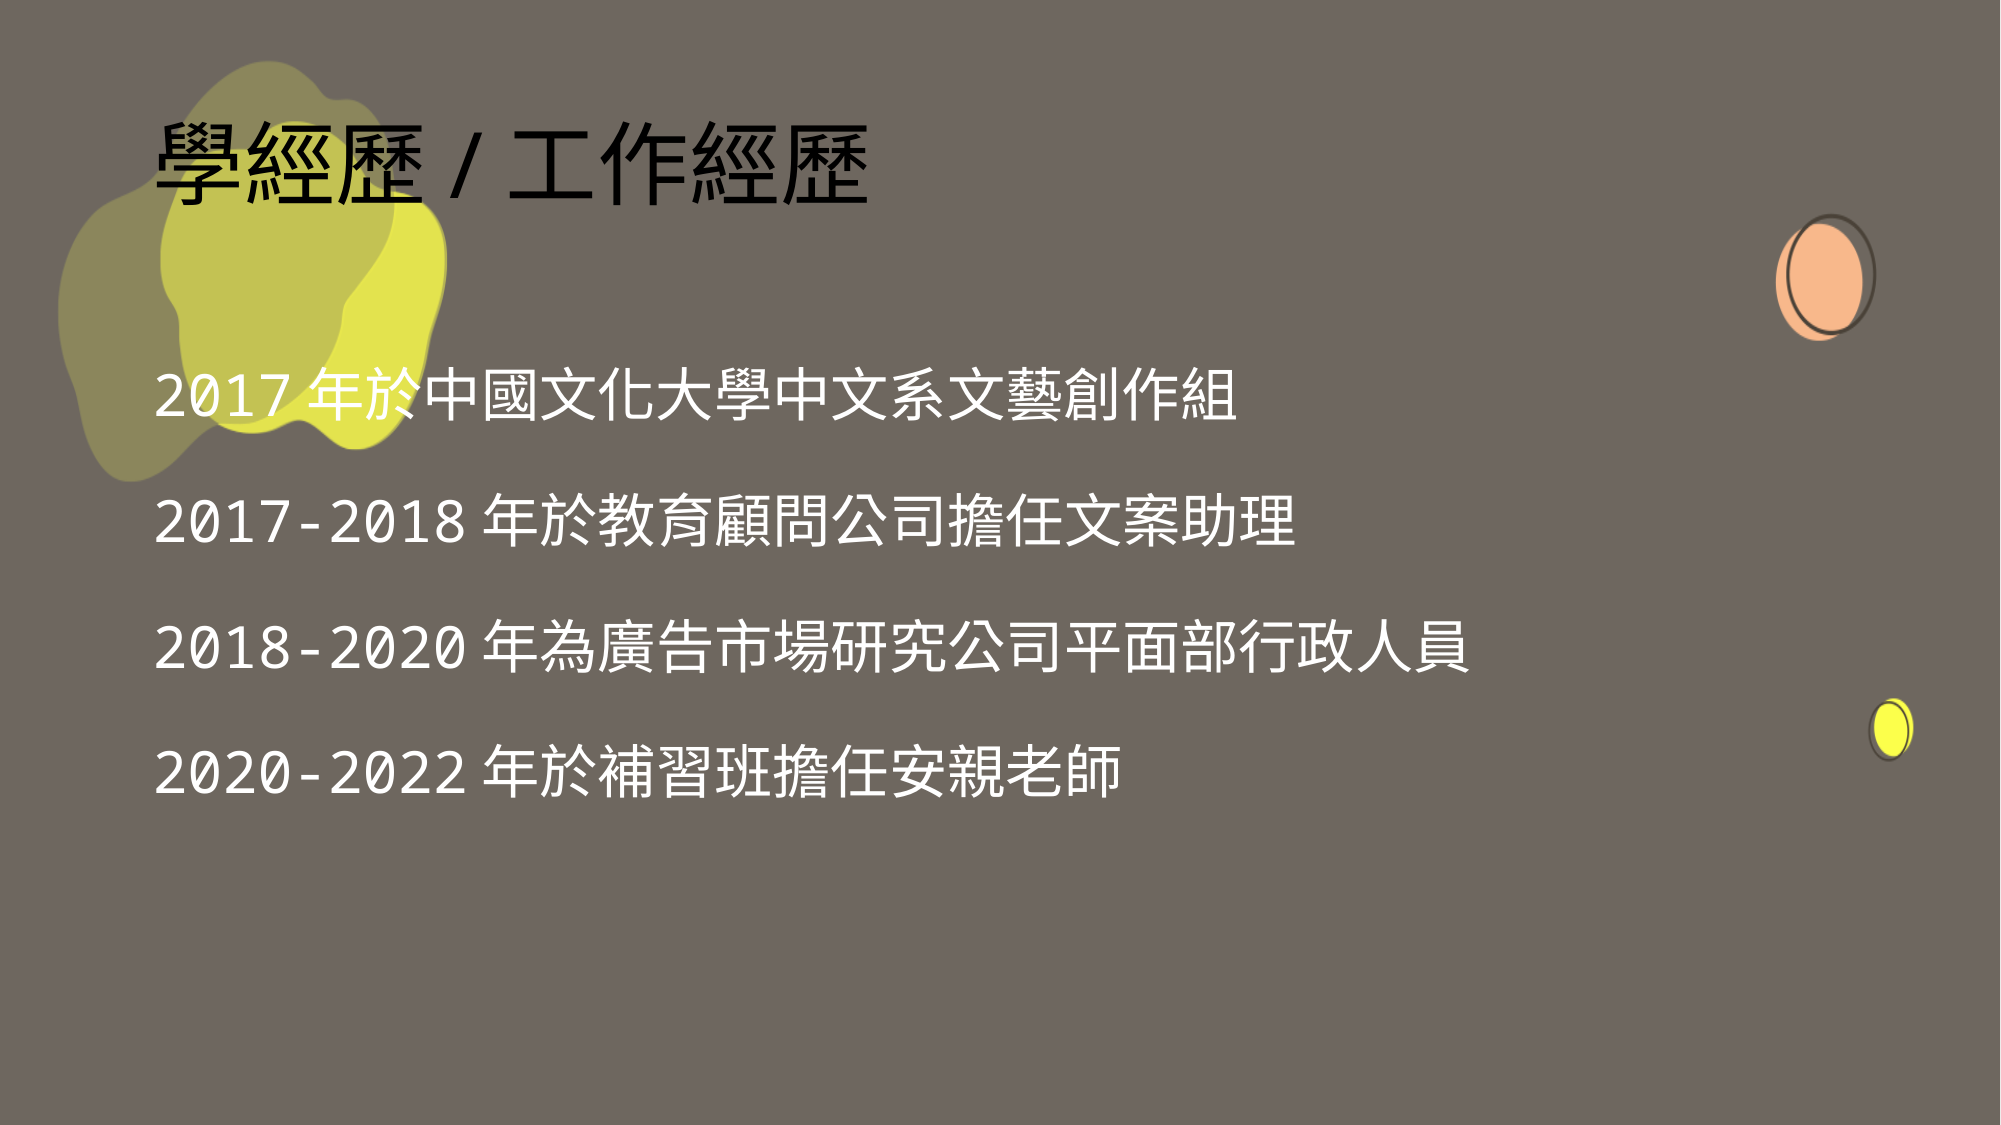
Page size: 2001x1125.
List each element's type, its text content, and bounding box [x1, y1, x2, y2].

text_box 2017年於中國文化大學中文系文藝創作組 2017-2018年於教育顧問公司擔任文案助理 2018-2020年為廣告市場研究公司平面部行政人員 2020-2022年於補習班擔任安親老師 [137, 359, 1863, 840]
title 學經歷/工作經歷 [137, 59, 1863, 278]
picture [0, 0, 2001, 1125]
